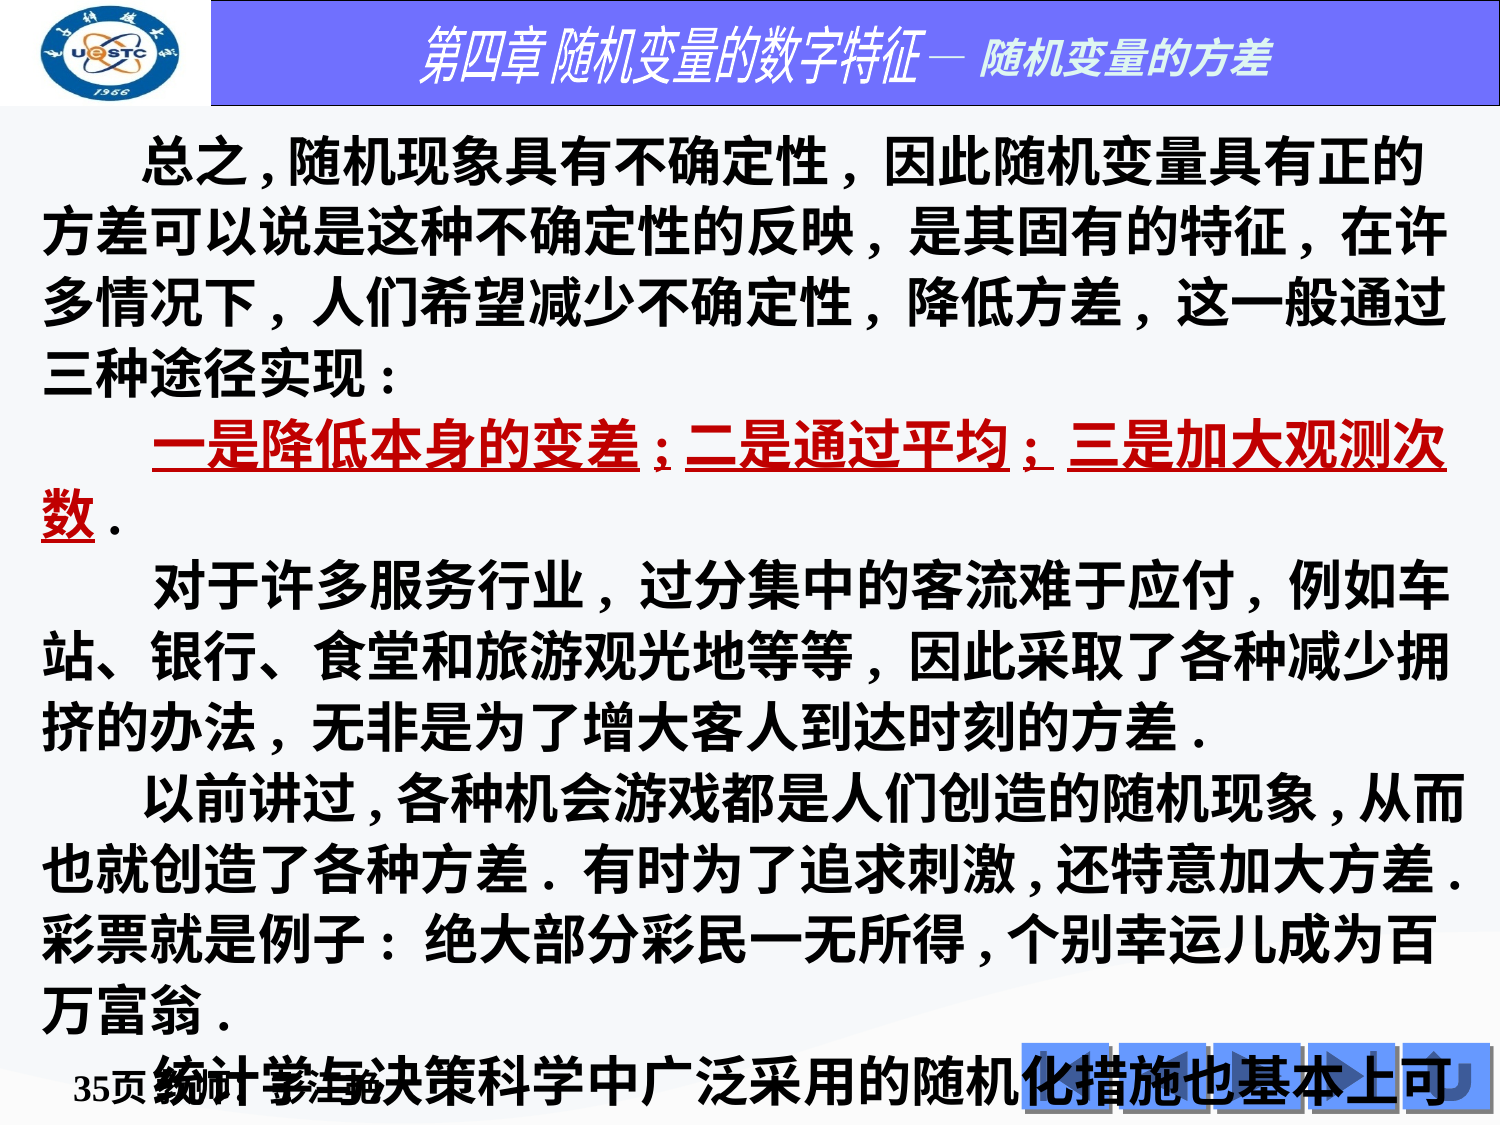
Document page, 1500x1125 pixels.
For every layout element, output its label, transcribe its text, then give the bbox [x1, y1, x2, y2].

picture [0, 0, 211, 106]
text_box 总之,随机现象具有不确定性, 因此随机变量具有正的方差可以说是这种不确定性的反映, 是其固有的特征, 在许多情况下, 人们希望减少不确定性, 降低方差, 这一般通过三种途径实现: 一是降低本身的变差;二是通过平均; 三是加大观测次数. 对于许多服务行业, 过分集中的客流难于应付, 例如车站、银行、食堂和旅游观光地等等, 因此采取了各种减少拥挤的办法, 无非是为了增大客人到达时刻的方差. 以前讲过,各种机会游戏都是人们创造的随机现象,从而也就创造了各种方差. 有时为了追求刺激,还特意加大方差.彩票就是例子: 绝大部分彩民一无所得,个别幸运儿成为百万富翁. 统计学与决策科学中广泛采用的随机化措施也基本上可列入此类, 它们开拓了人类主动利用随机性的新局面. [26, 113, 1495, 1125]
